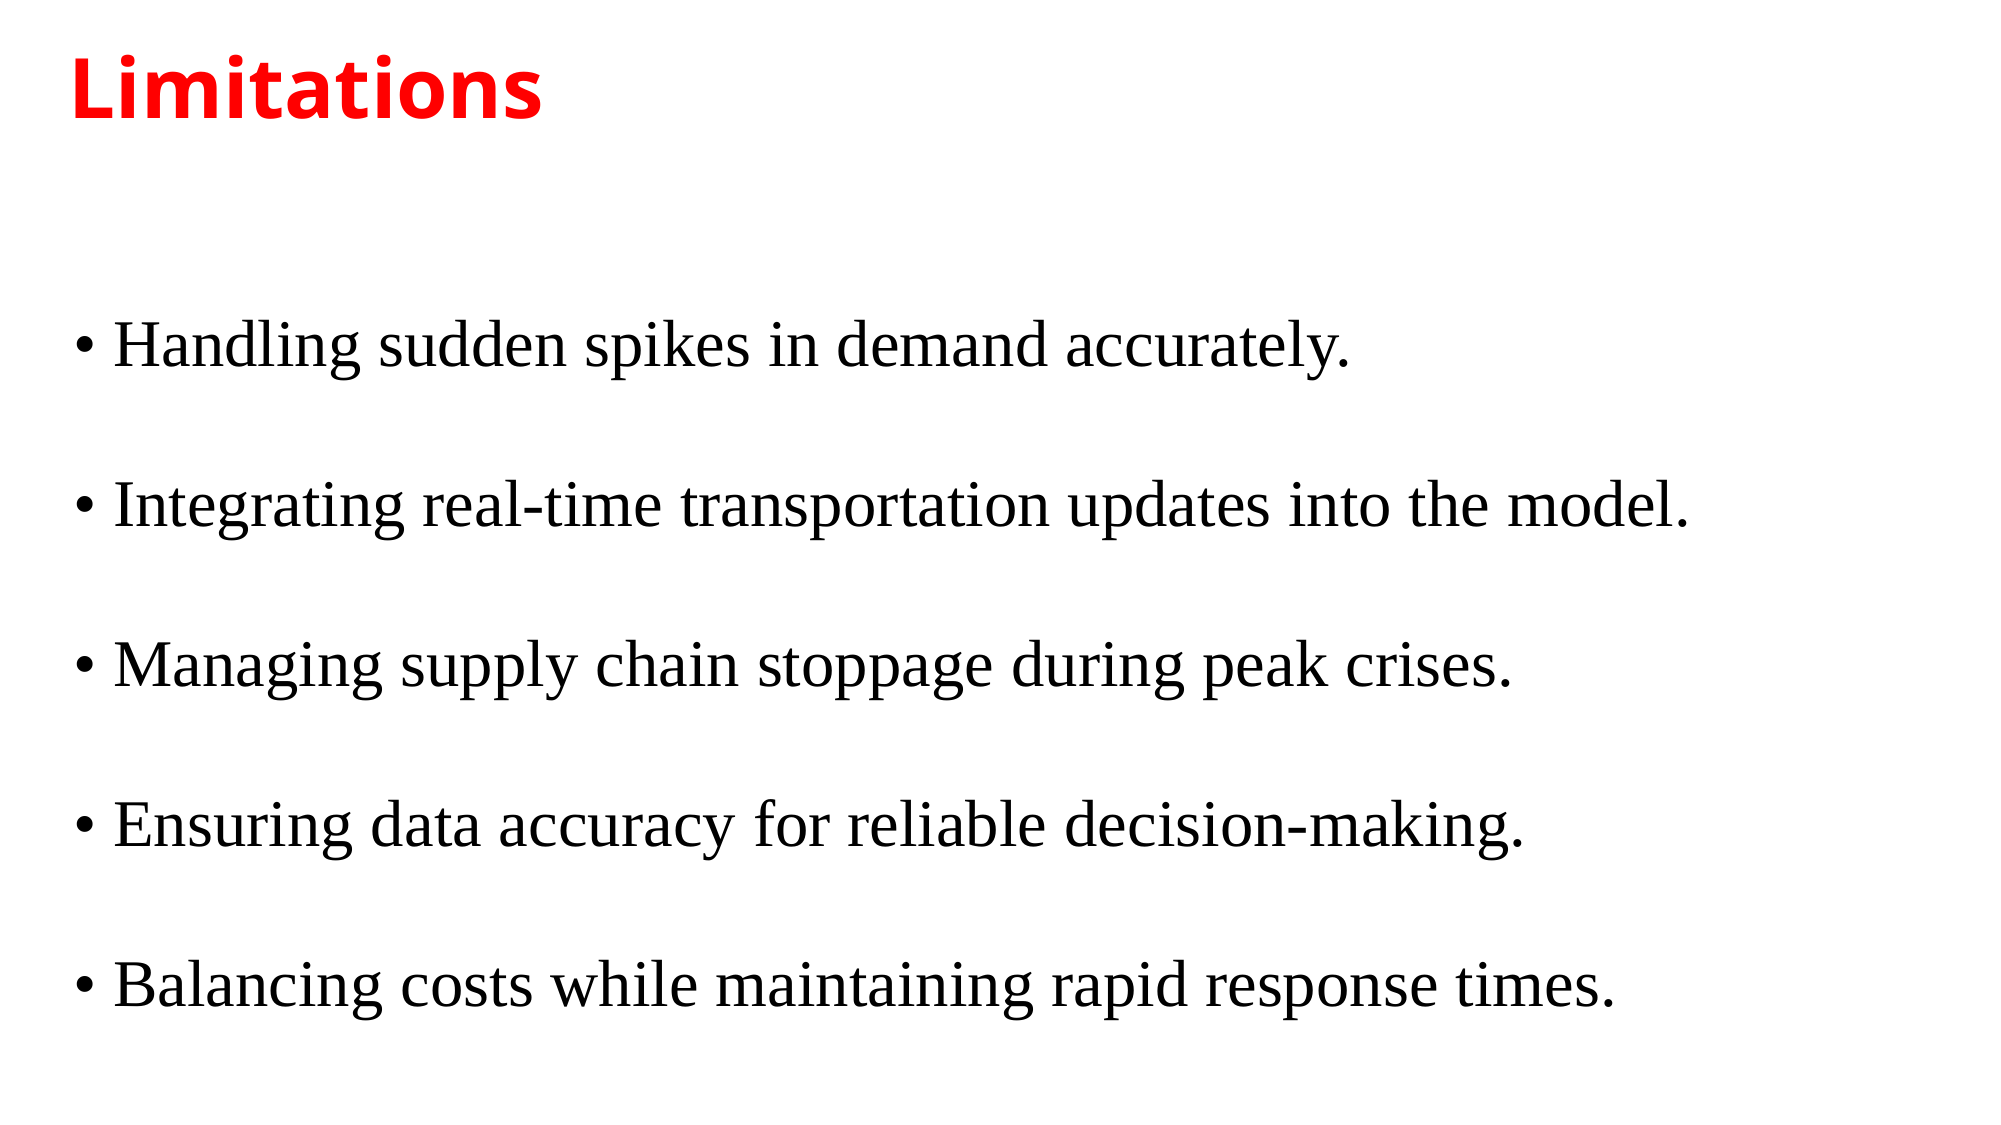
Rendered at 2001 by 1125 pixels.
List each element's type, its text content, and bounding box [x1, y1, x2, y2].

text_box Limitations [54, 28, 560, 143]
text_box • Handling sudden spikes in demand accurately. • Integrating real-time transportation updates into the model. • Managing supply chain stoppage during peak crises. • Ensuring data accuracy for reliable decision-making. • Balancing costs while maintaining rapid response times. [58, 212, 1944, 1027]
